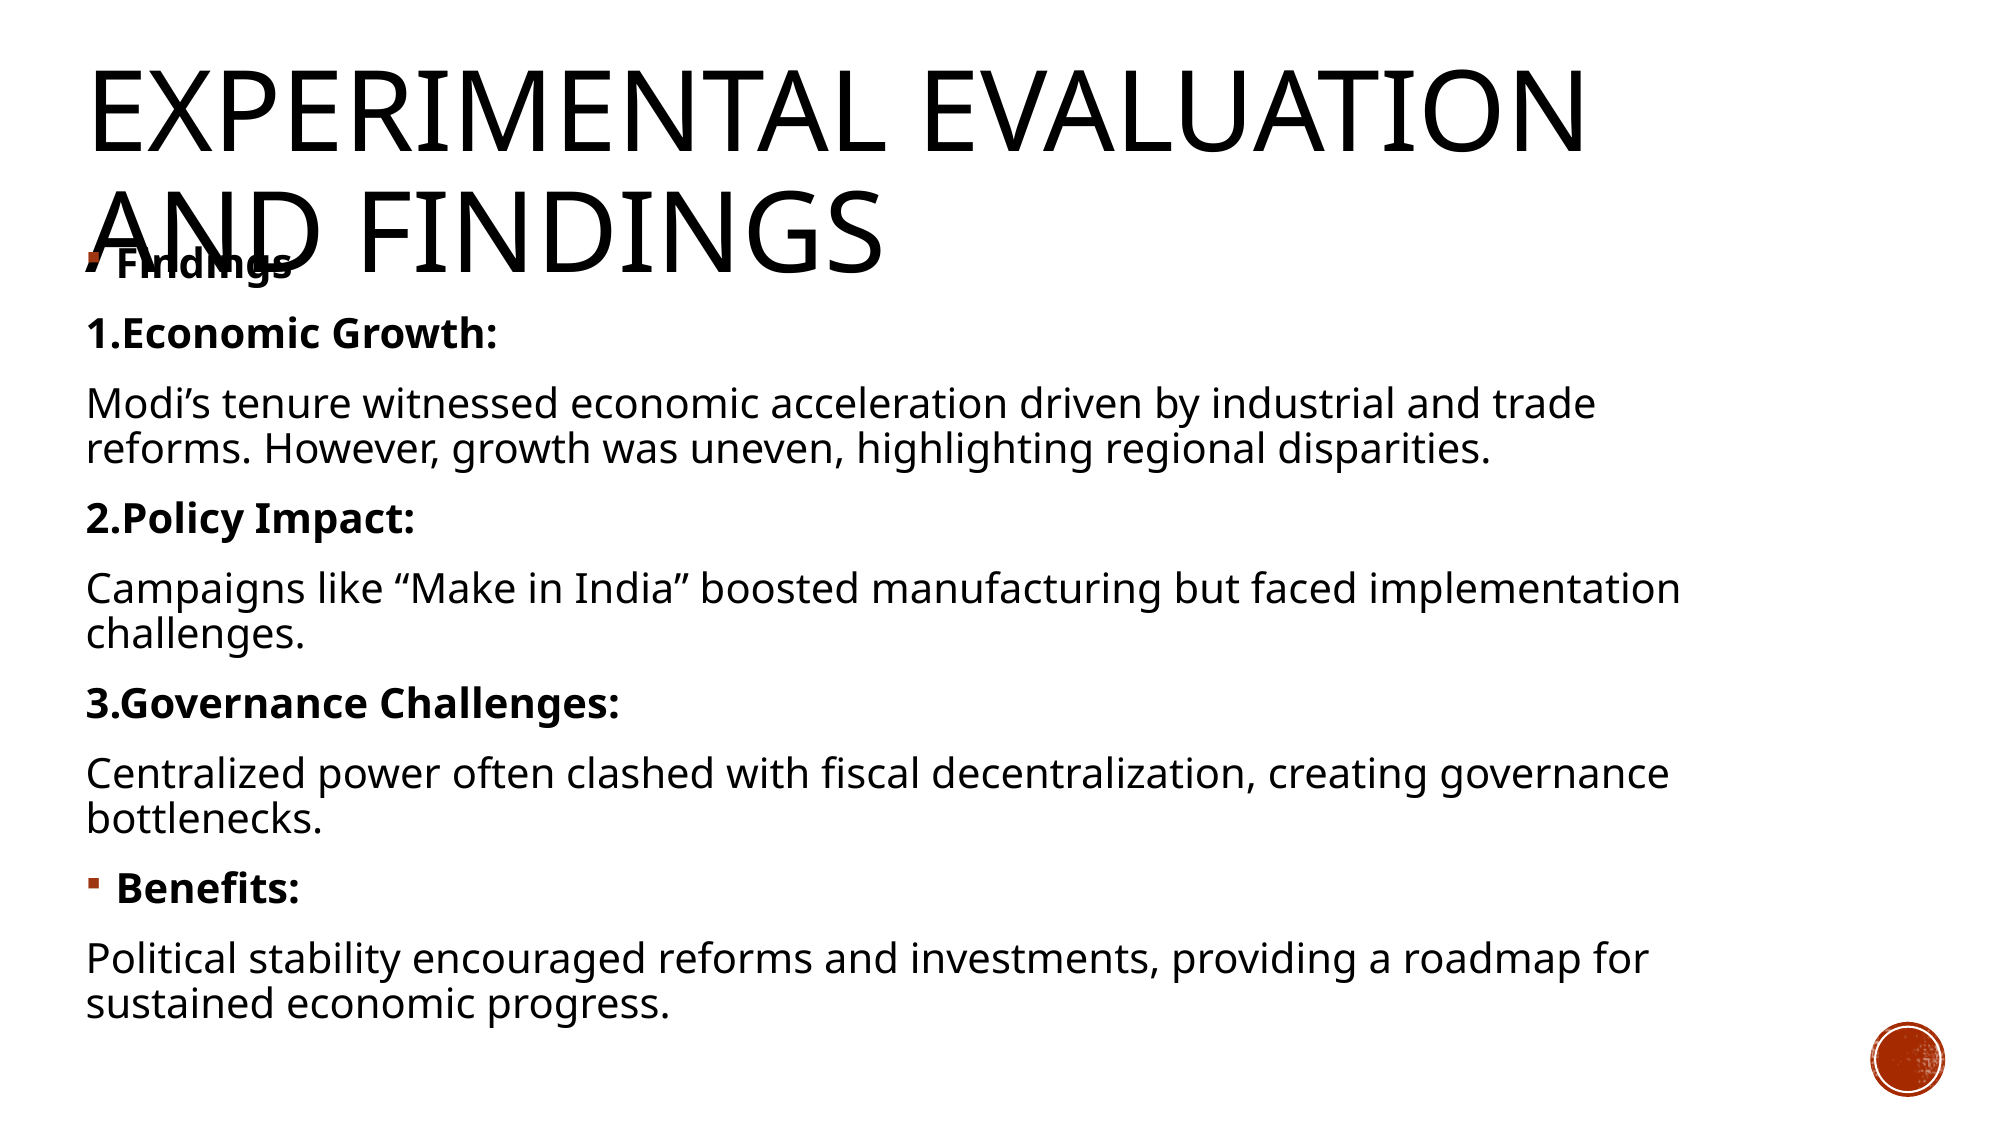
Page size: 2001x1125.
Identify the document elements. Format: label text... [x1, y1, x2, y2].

list Findings 1.Economic Growth: Modi’s tenure witnessed economic acceleration driven by industrial and trade reforms. However, growth was uneven, highlighting regional disparities. 2.Policy Impact: Campaigns like “Make in India” boosted manufacturing but faced implementation challenges. 3.Governance Challenges: Centralized power often clashed with fiscal decentralization, creating governance bottlenecks. Benefits: Political stability encouraged reforms and investments, providing a roadmap for sustained economic progress. [70, 234, 1721, 1050]
title Experimental evaluation and findings [70, 43, 1830, 308]
